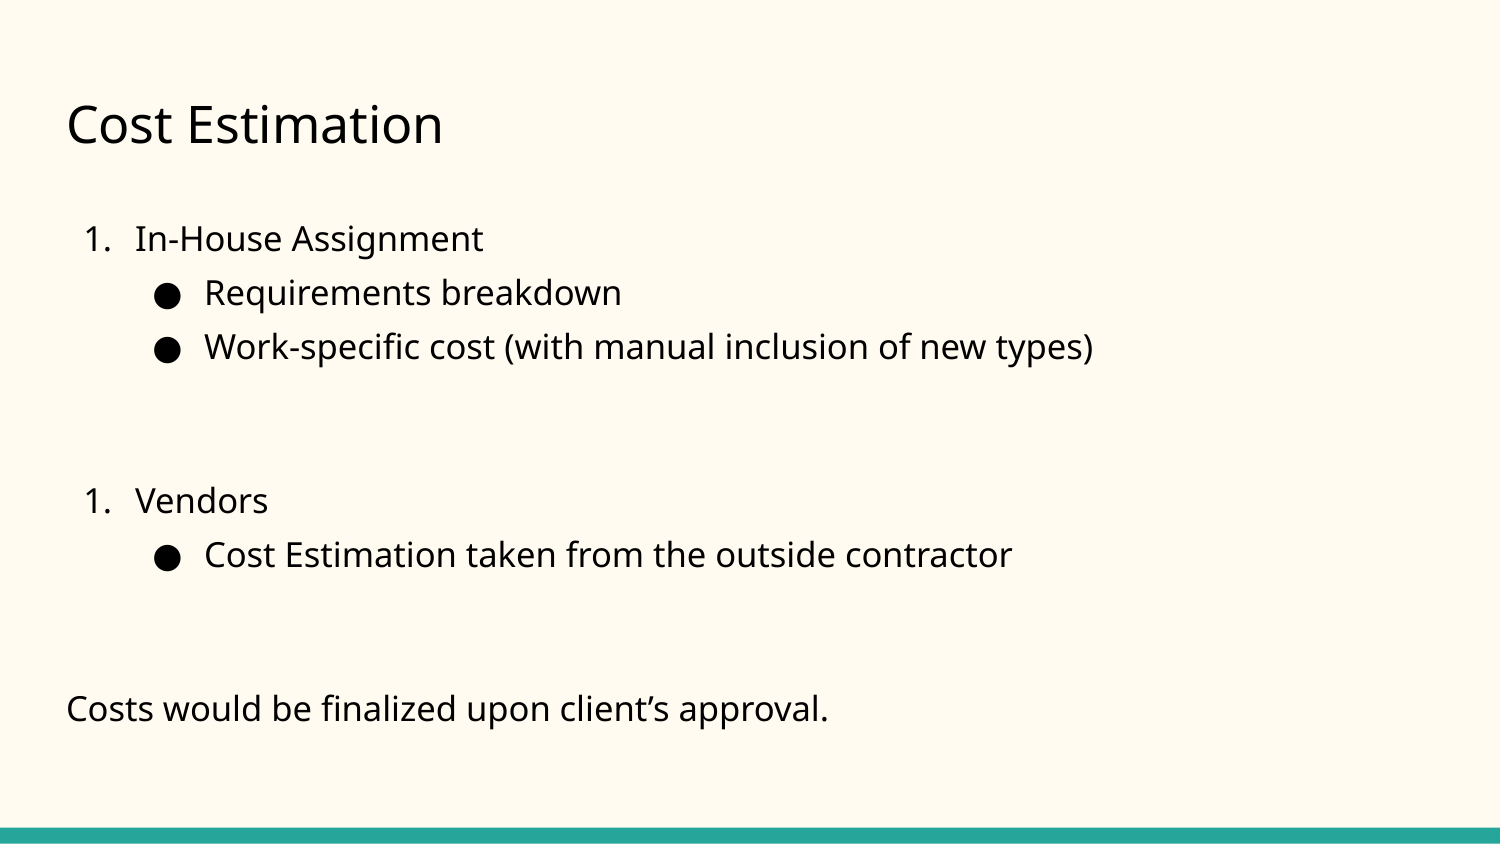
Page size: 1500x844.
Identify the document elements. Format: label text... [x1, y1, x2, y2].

list In-House Assignment Requirements breakdown Work-specific cost (with manual inclusion of new types) Vendors Cost Estimation taken from the outside contractor Costs would be finalized upon client’s approval. [51, 192, 1449, 750]
title Cost Estimation [51, 72, 1449, 174]
